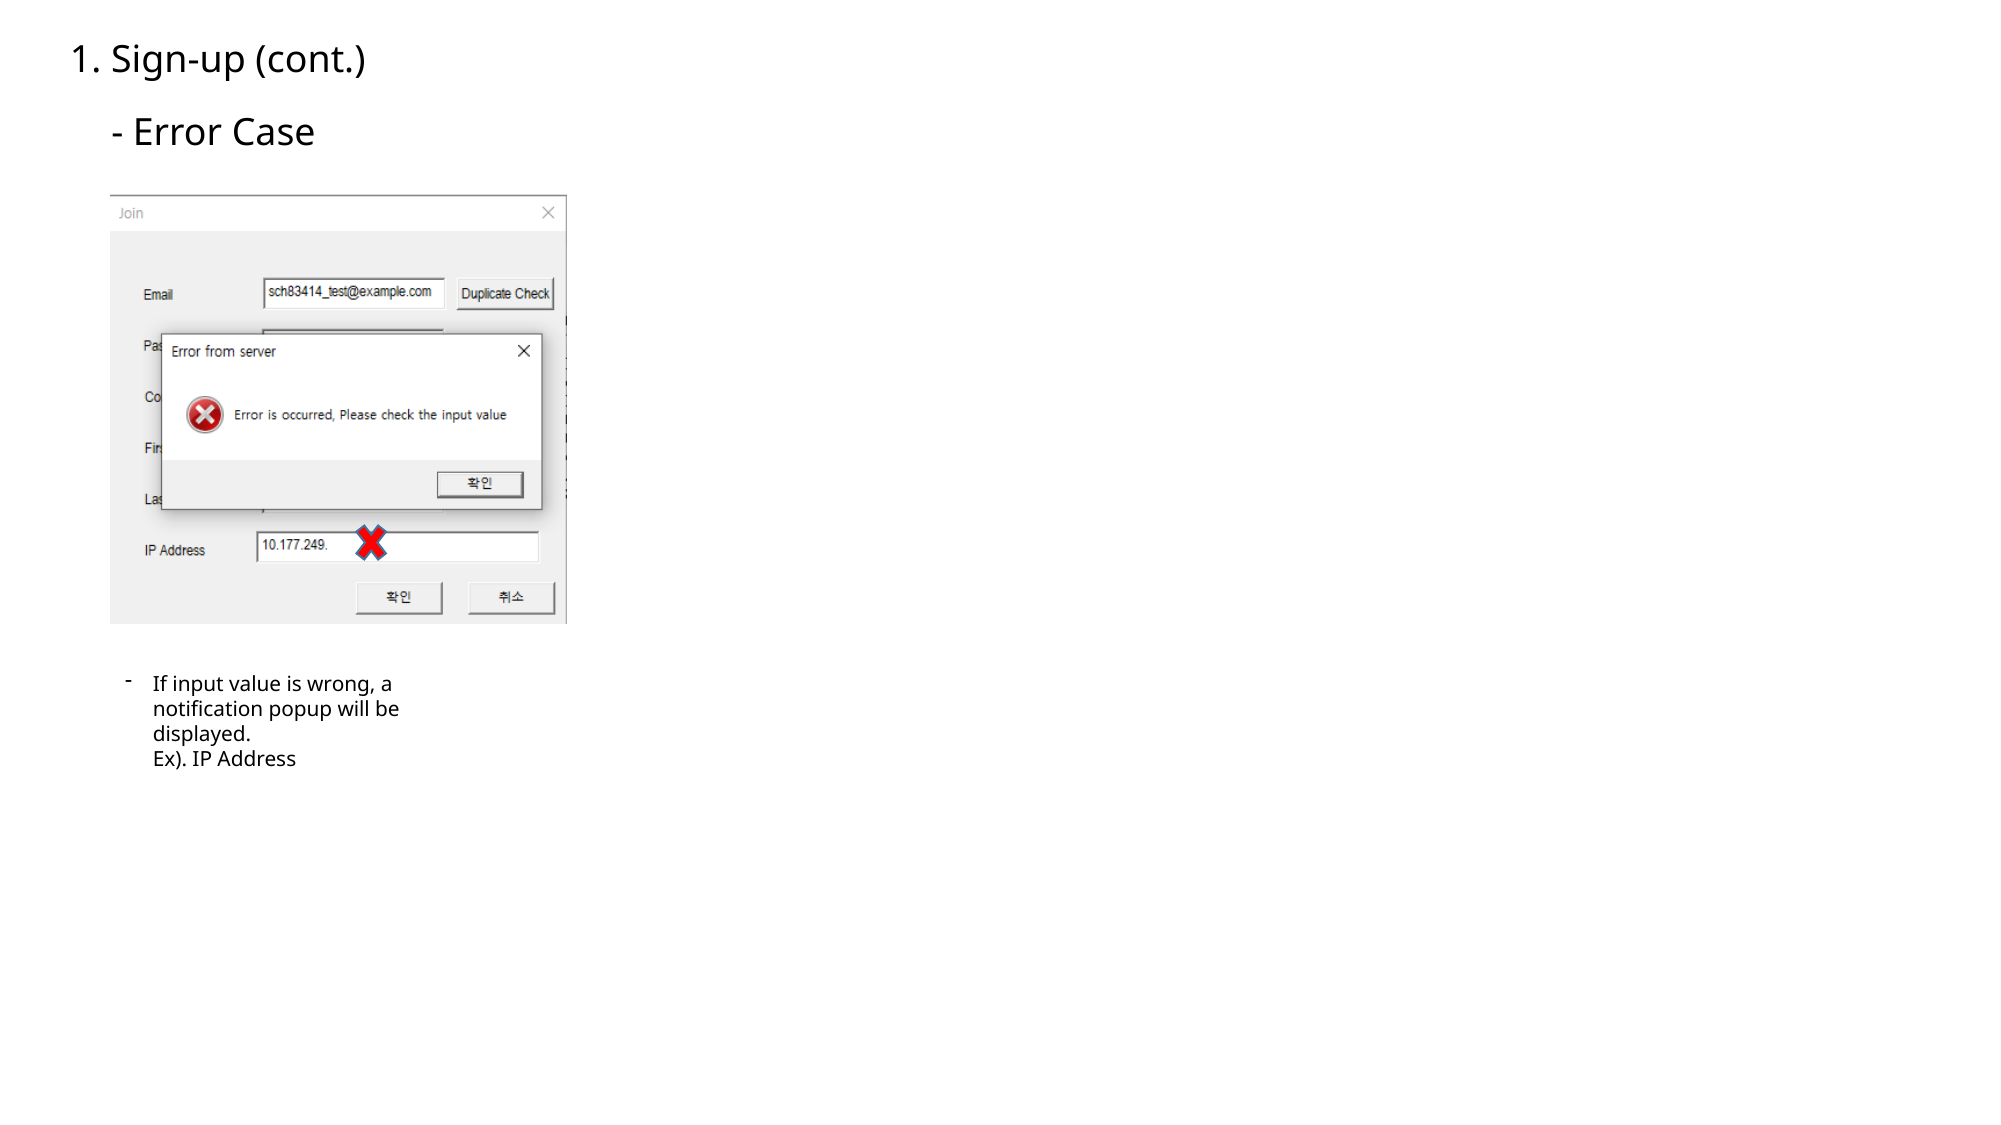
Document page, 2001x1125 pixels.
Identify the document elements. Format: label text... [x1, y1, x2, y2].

text_box If input value is wrong, a notification popup will be displayed. Ex). IP Address [110, 663, 518, 778]
text_box 1. Sign-up (cont.) [55, 27, 449, 87]
picture [110, 194, 567, 624]
text_box - Error Case [96, 100, 478, 161]
